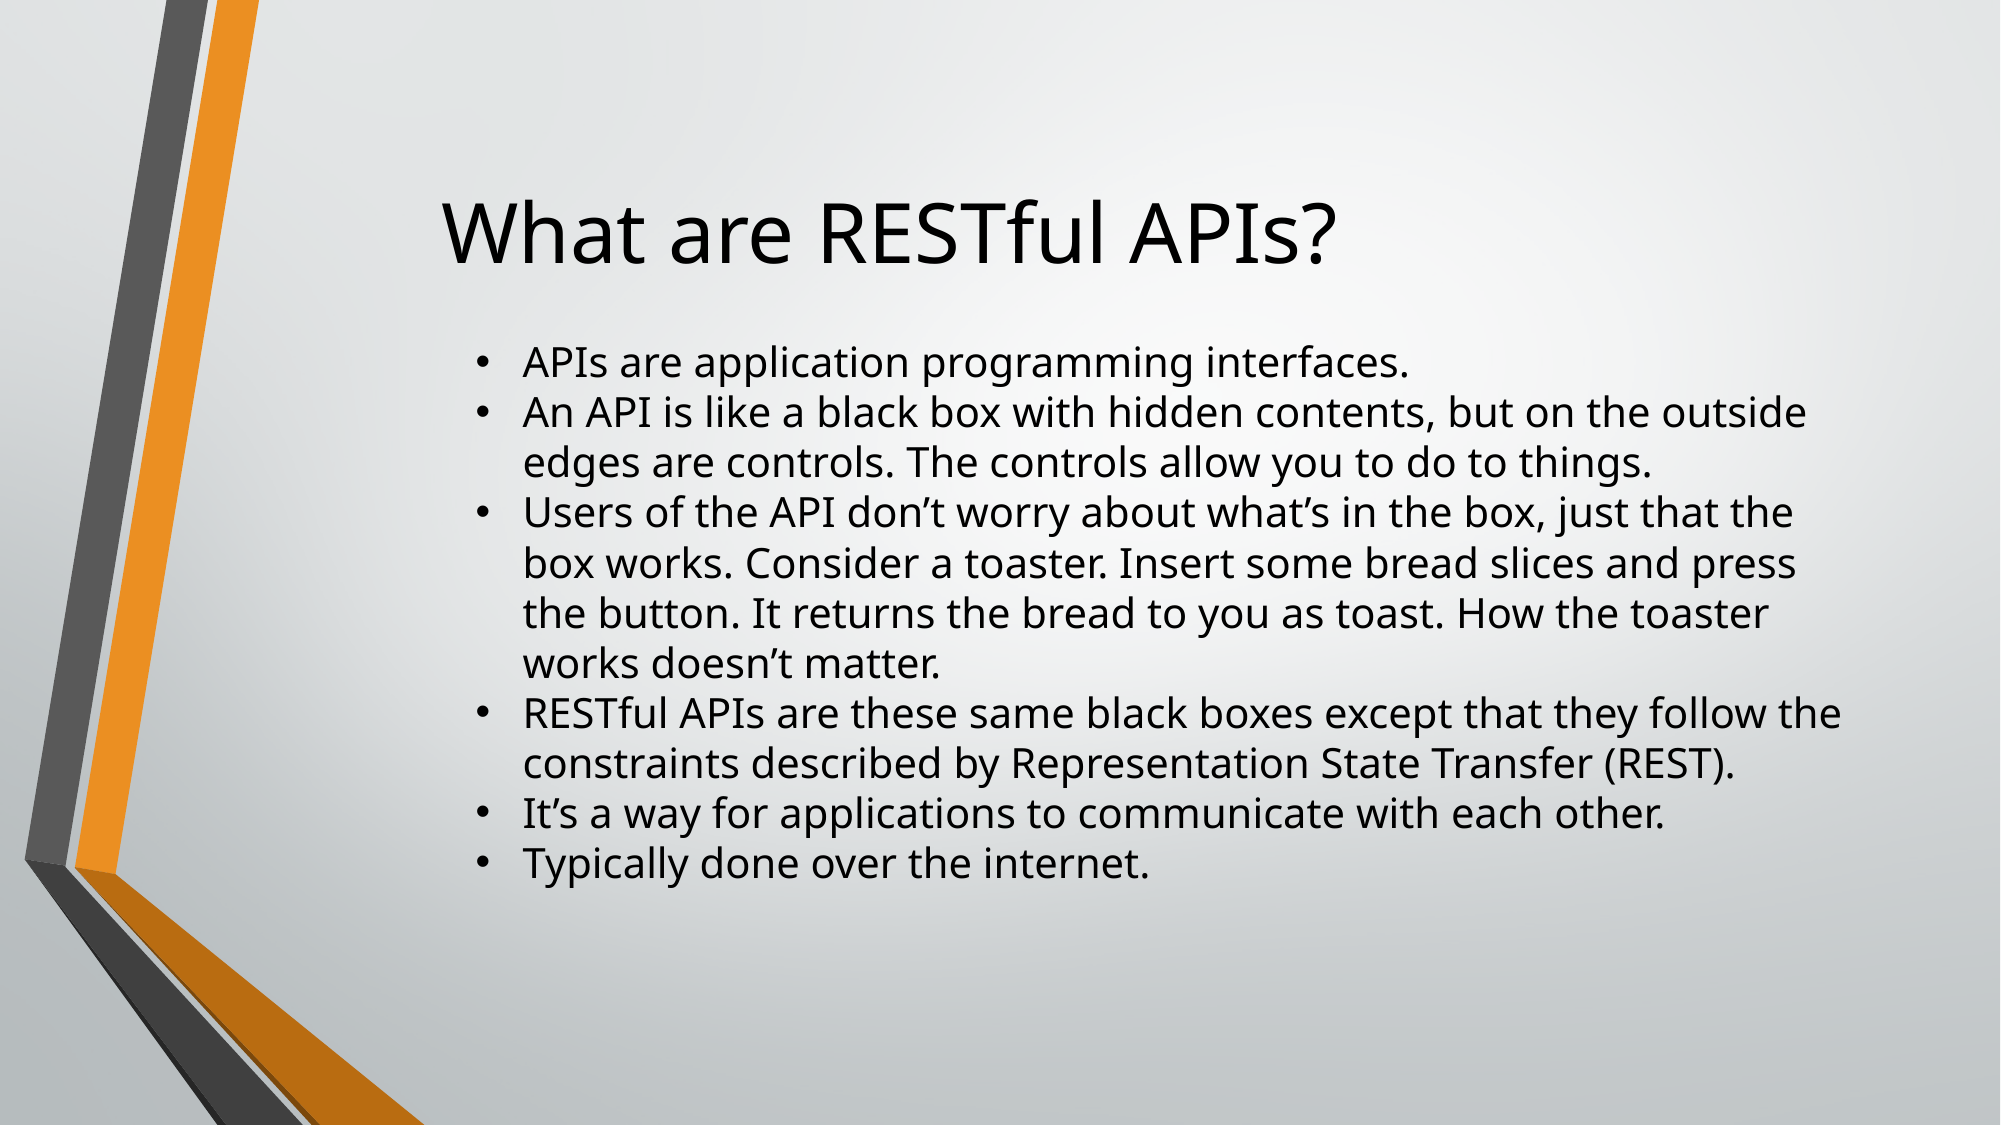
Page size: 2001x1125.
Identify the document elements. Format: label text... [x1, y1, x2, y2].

text_box APIs are application programming interfaces. An API is like a black box with hidden contents, but on the outside edges are controls. The controls allow you to do to things. Users of the API don’t worry about what’s in the box, just that the box works. Consider a toaster. Insert some bread slices and press the button. It returns the bread to you as toast. How the toaster works doesn’t matter. RESTful APIs are these same black boxes except that they follow the constraints described by Representation State Transfer (REST). It’s a way for applications to communicate with each other. Typically done over the internet. [460, 328, 1887, 894]
title What are RESTful APIs? [426, 131, 1887, 329]
